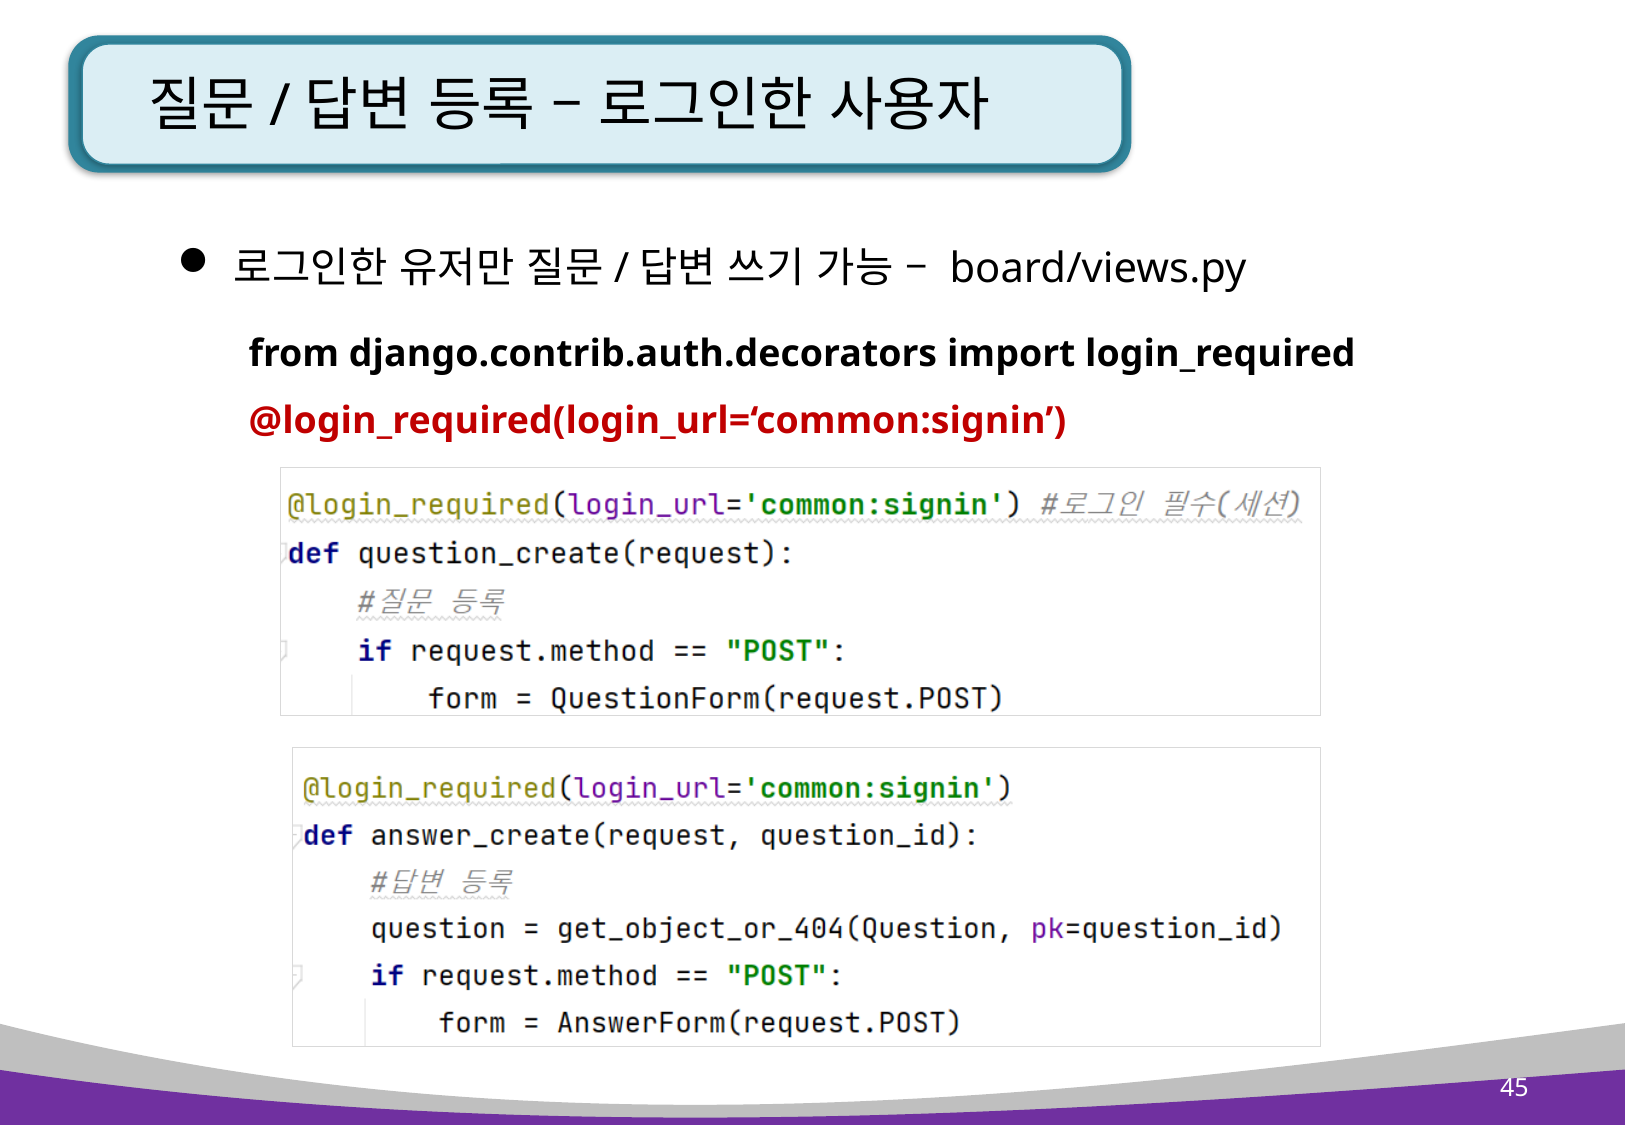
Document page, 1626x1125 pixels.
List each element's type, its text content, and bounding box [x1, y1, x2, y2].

text_box from django.contrib.auth.decorators import login_required @login_required(login_url=‘common:signin’) [233, 298, 1420, 449]
slide_number 45 [1452, 1058, 1544, 1119]
text_box 로그인한 유저만 질문/답변 쓰기 가능 – board/views.py [161, 206, 1381, 300]
picture [280, 467, 1322, 717]
picture [292, 746, 1322, 1047]
title 질문/답변 등록 – 로그인한 사용자 [103, 32, 1121, 173]
